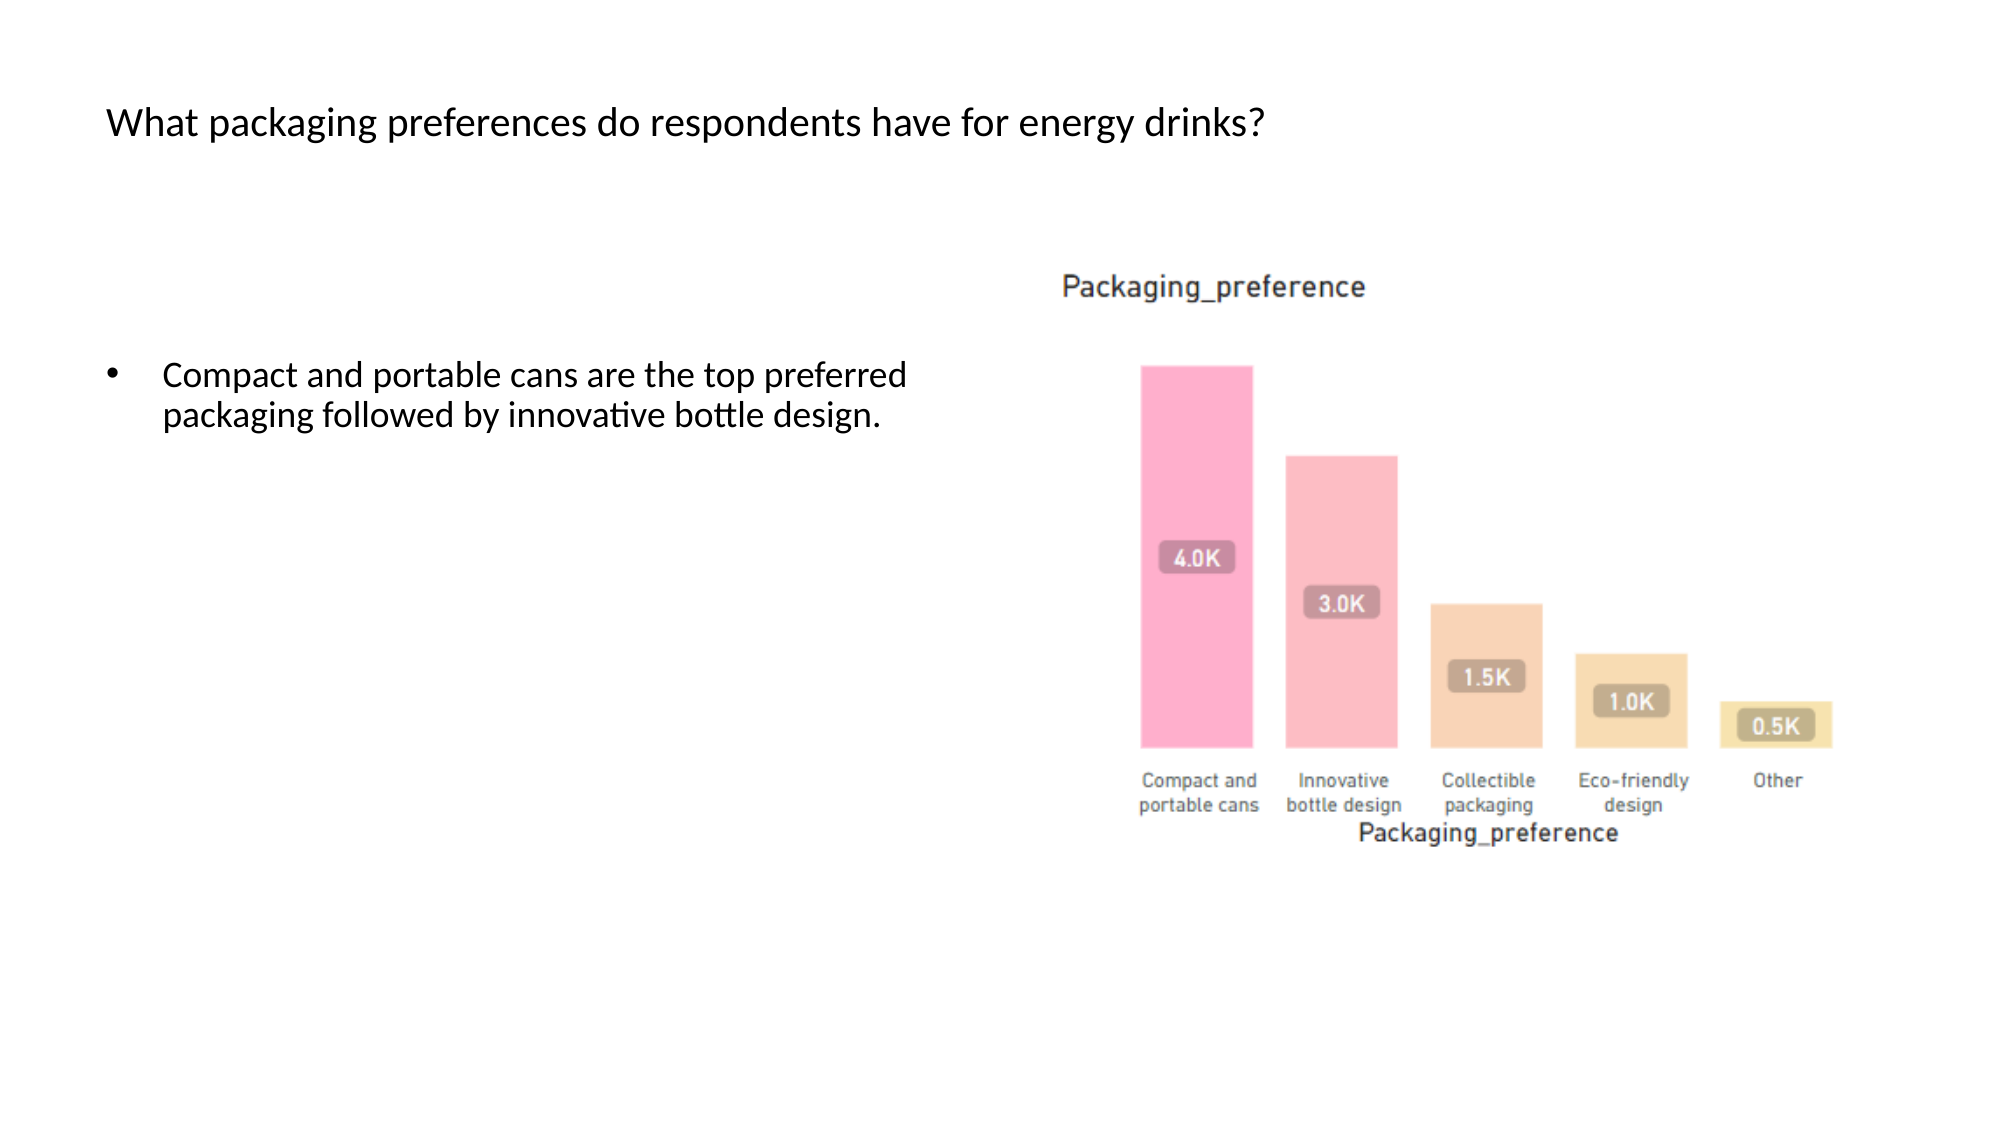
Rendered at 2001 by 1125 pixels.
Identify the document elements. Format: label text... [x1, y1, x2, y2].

subtitle Compact and portable cans are the top preferred packaging followed by innovative bottle design. [91, 220, 1000, 1059]
title What packaging preferences do respondents have for energy drinks? [91, 66, 1869, 154]
picture [1043, 257, 1933, 868]
